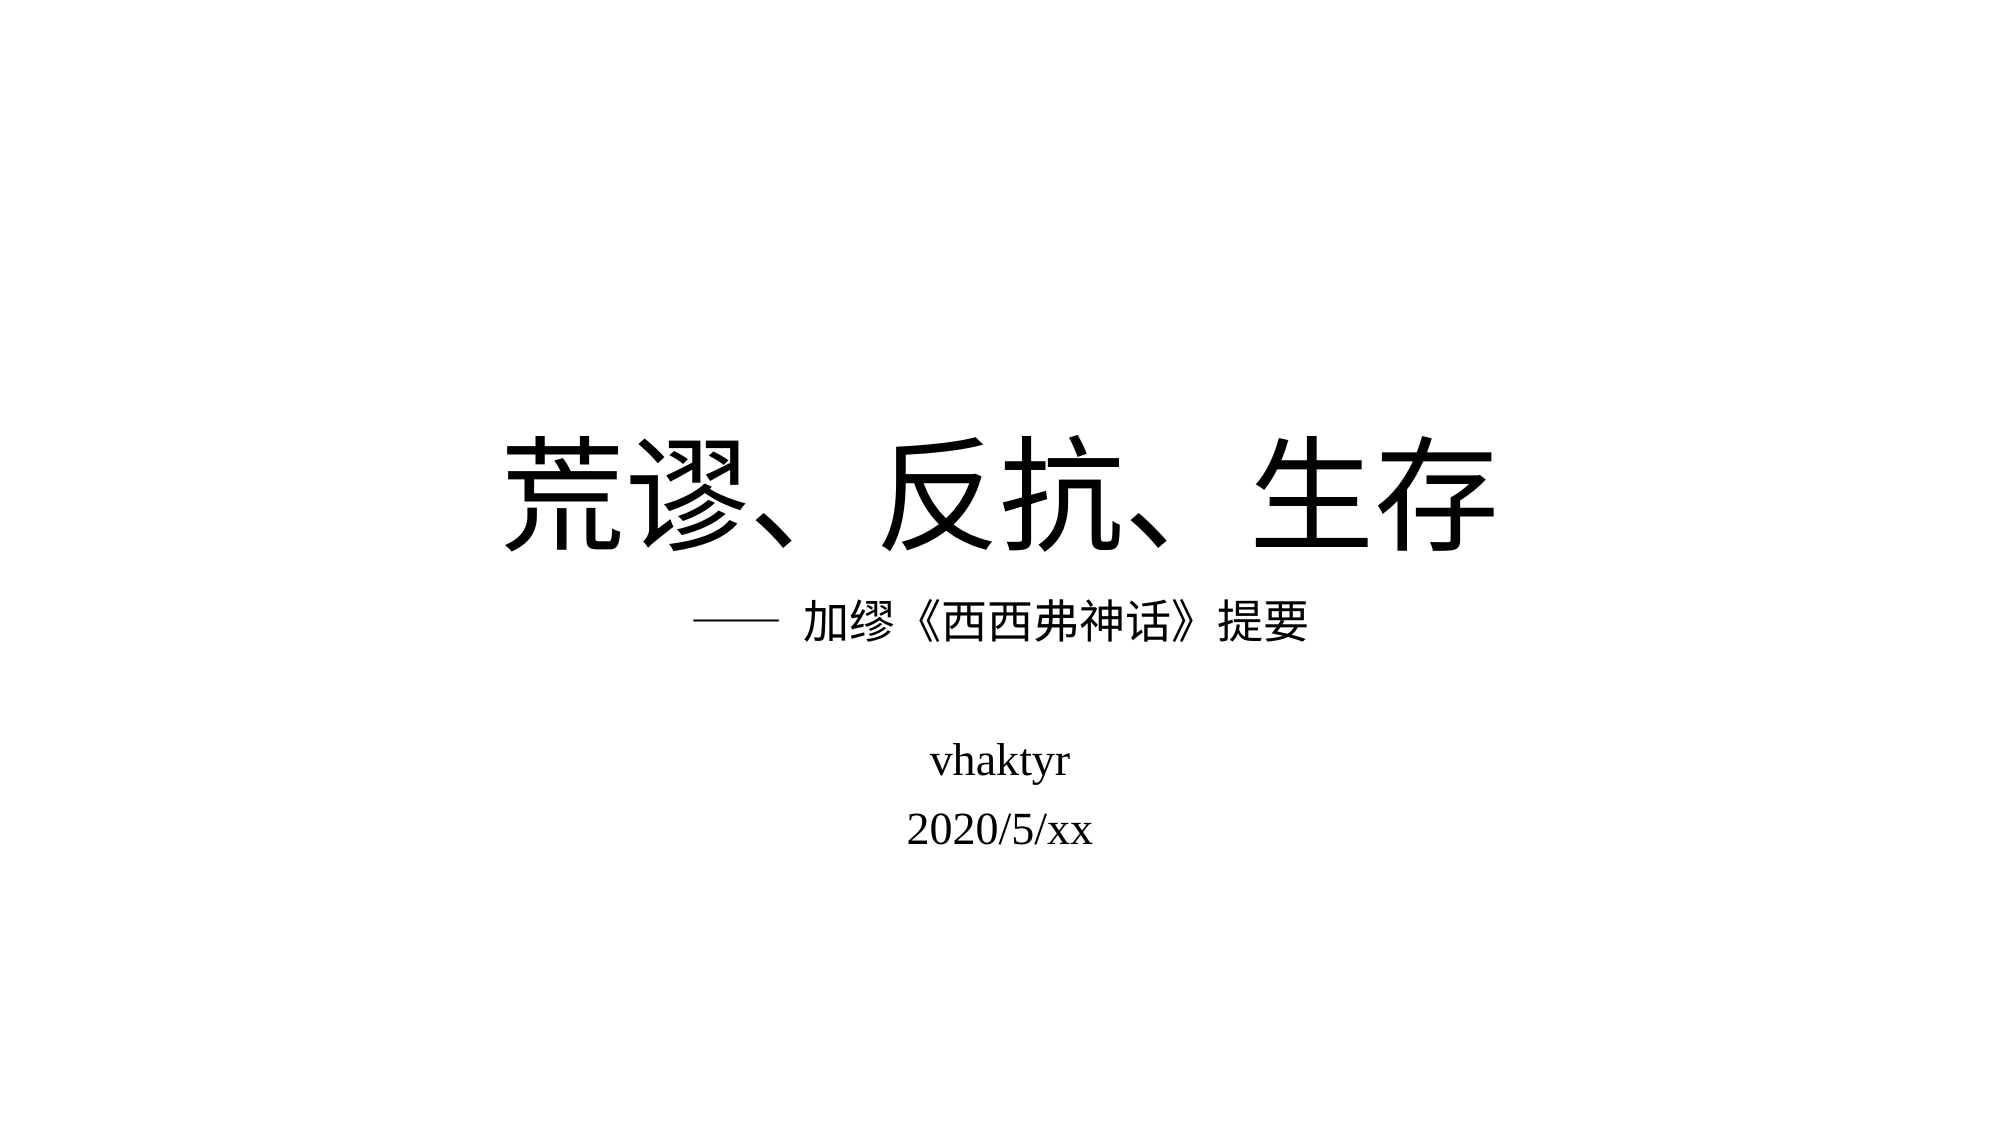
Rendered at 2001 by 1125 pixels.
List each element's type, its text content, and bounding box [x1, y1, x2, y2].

title 荒谬、反抗、生存 [249, 184, 1750, 576]
subtitle —— 加缪《西西弗神话》提要 vhaktyr 2020/5/xx [249, 590, 1750, 863]
